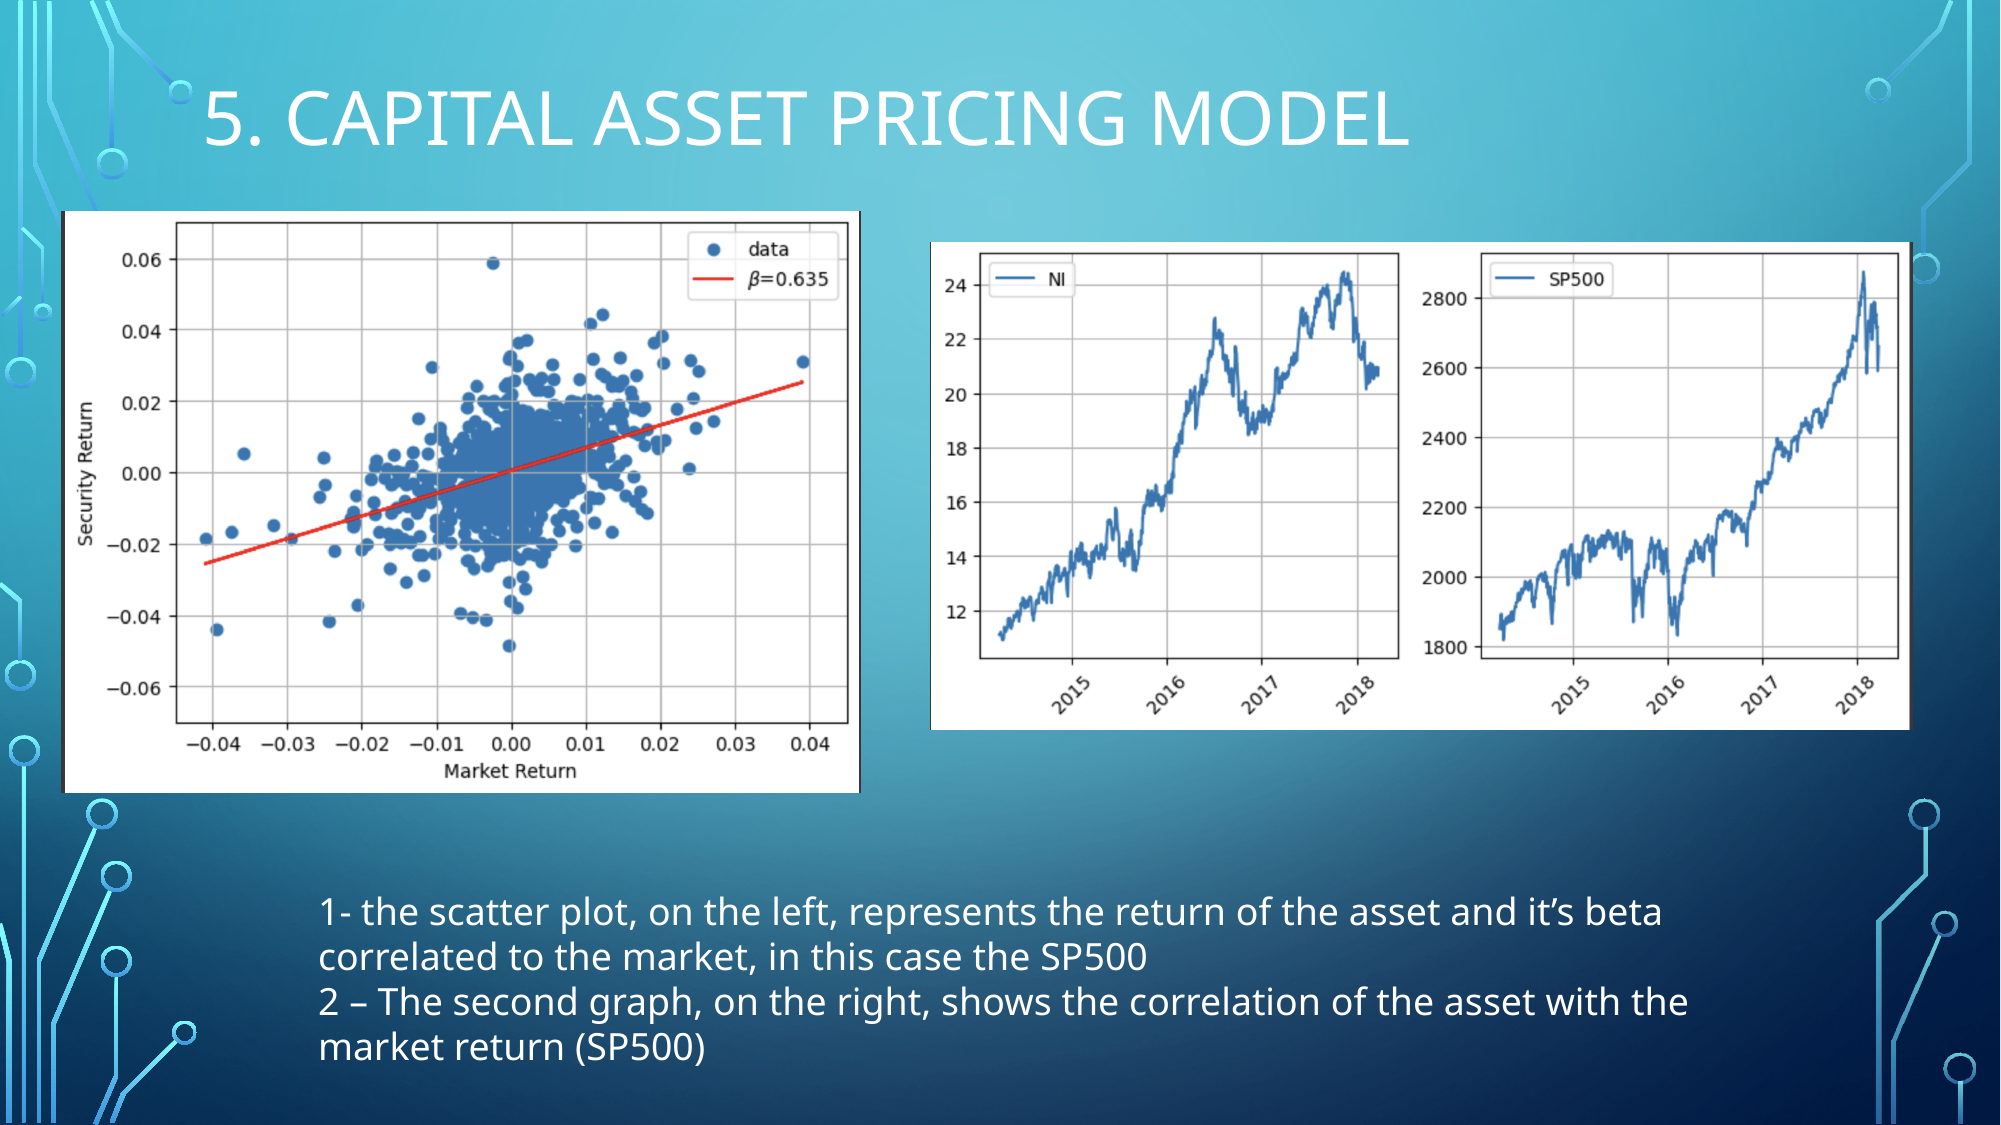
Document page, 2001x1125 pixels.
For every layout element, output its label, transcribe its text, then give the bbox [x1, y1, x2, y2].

title 5. CAPITAL ASSET PRICING MODEL [187, 0, 1813, 243]
picture [930, 242, 1913, 731]
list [61, 211, 861, 793]
text_box 1- the scatter plot, on the left, represents the return of the asset and it’s beta correlated to the market, in this case the SP500 2 – The second graph, on the right, shows the correlation of the asset with the market return (SP500) [303, 880, 1738, 1076]
